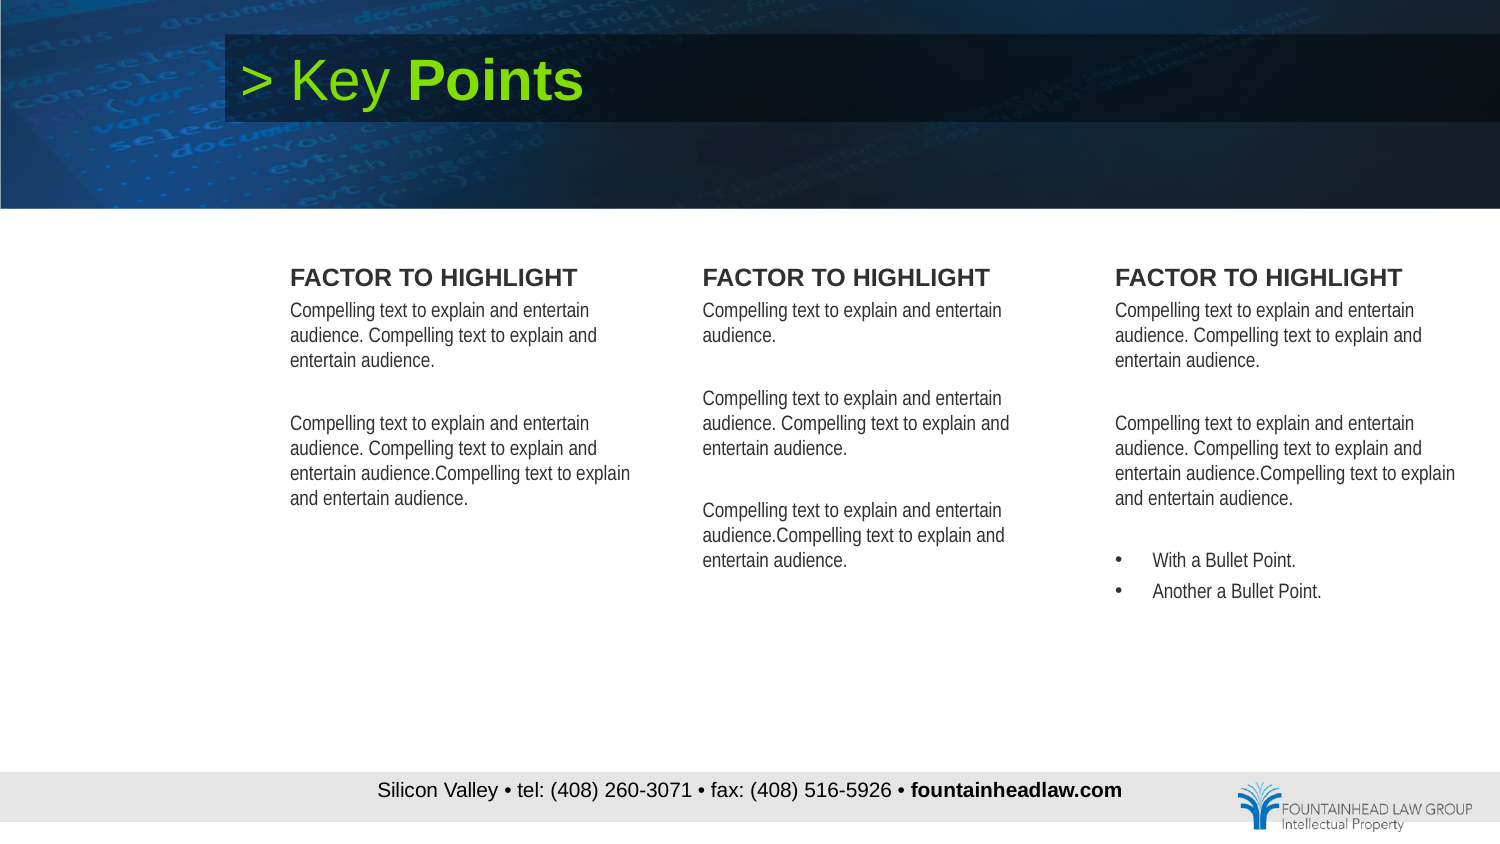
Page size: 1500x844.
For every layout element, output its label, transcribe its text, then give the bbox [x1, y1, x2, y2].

list FACTOR TO HIGHLIGHT Compelling text to explain and entertain audience. Compelling text to explain and entertain audience. Compelling text to explain and entertain audience. Compelling text to explain and entertain audience.Compelling text to explain and entertain audience. With a Bullet Point. Another a Bullet Point. [1100, 259, 1475, 760]
picture [0, 0, 1500, 771]
picture [1238, 782, 1472, 832]
list FACTOR TO HIGHLIGHT Compelling text to explain and entertain audience. Compelling text to explain and entertain audience. Compelling text to explain and entertain audience. Compelling text to explain and entertain audience.Compelling text to explain and entertain audience. [687, 259, 1063, 760]
list FACTOR TO HIGHLIGHT Compelling text to explain and entertain audience. Compelling text to explain and entertain audience. Compelling text to explain and entertain audience. Compelling text to explain and entertain audience.Compelling text to explain and entertain audience. [275, 259, 650, 760]
title > Key Points [225, 34, 1500, 122]
